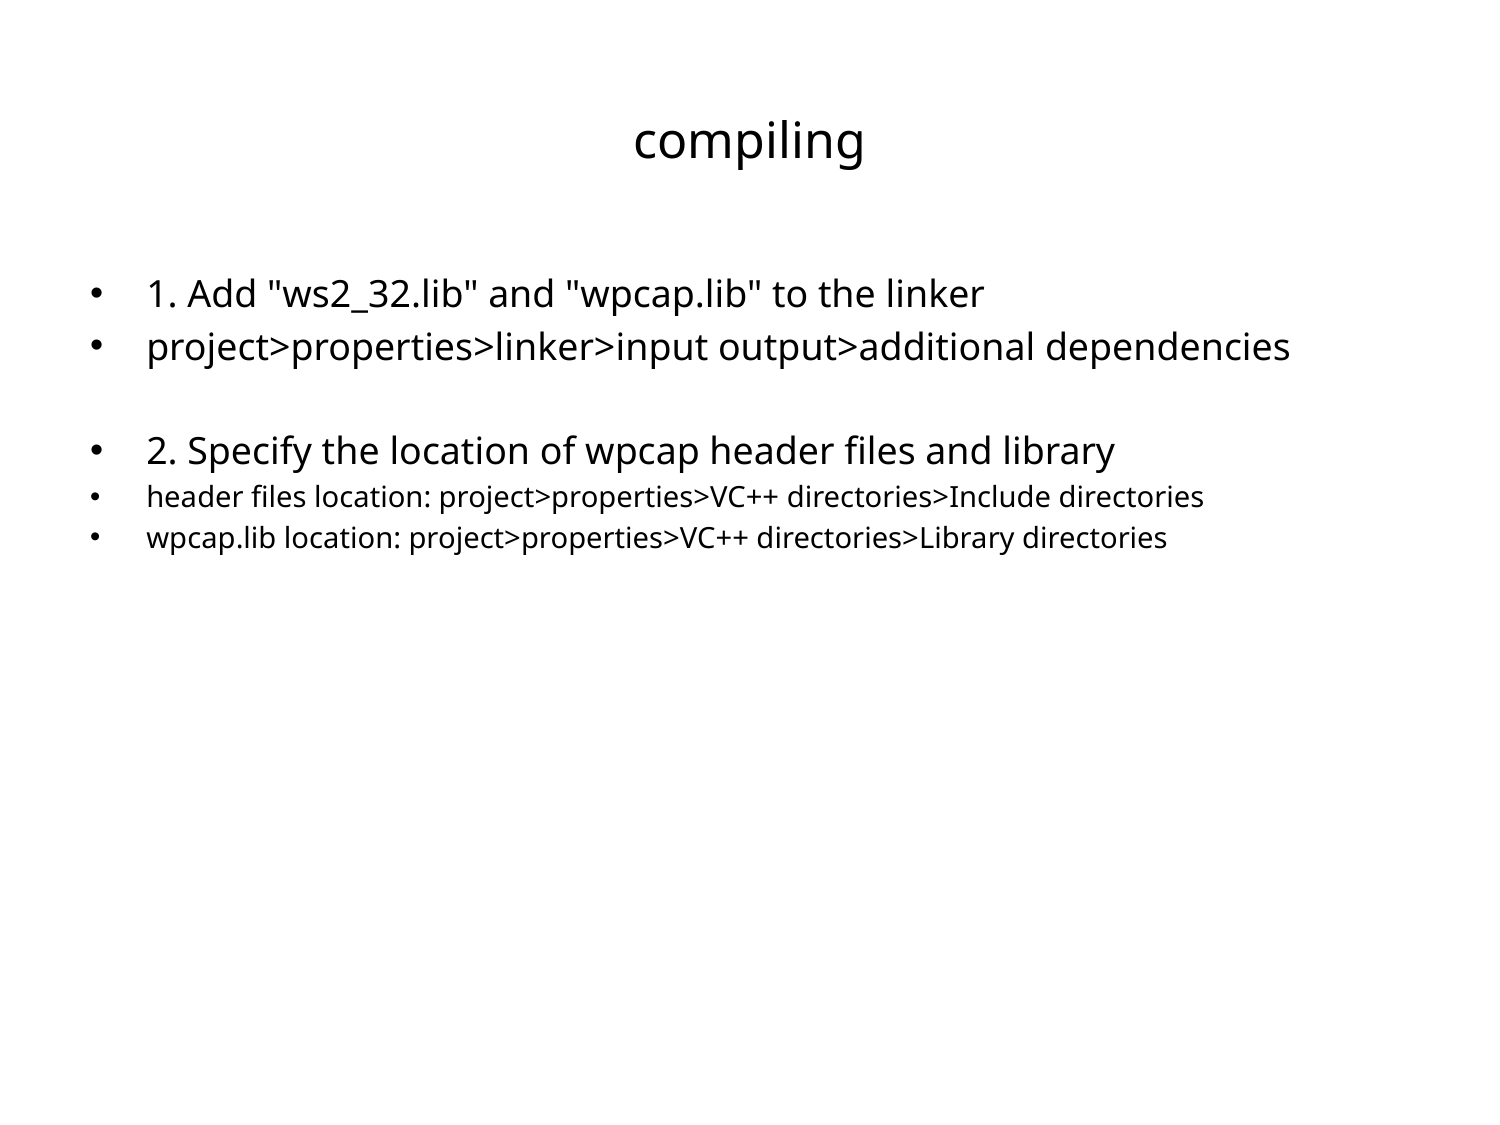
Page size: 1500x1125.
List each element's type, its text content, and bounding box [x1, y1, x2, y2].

title compiling [75, 45, 1425, 233]
list 1. Add "ws2_32.lib" and "wpcap.lib" to the linker project>properties>linker>input output>additional dependencies 2. Specify the location of wpcap header files and library header files location: project>properties>VC++ directories>Include directories wpcap.lib location: project>properties>VC++ directories>Library directories [75, 262, 1425, 1005]
